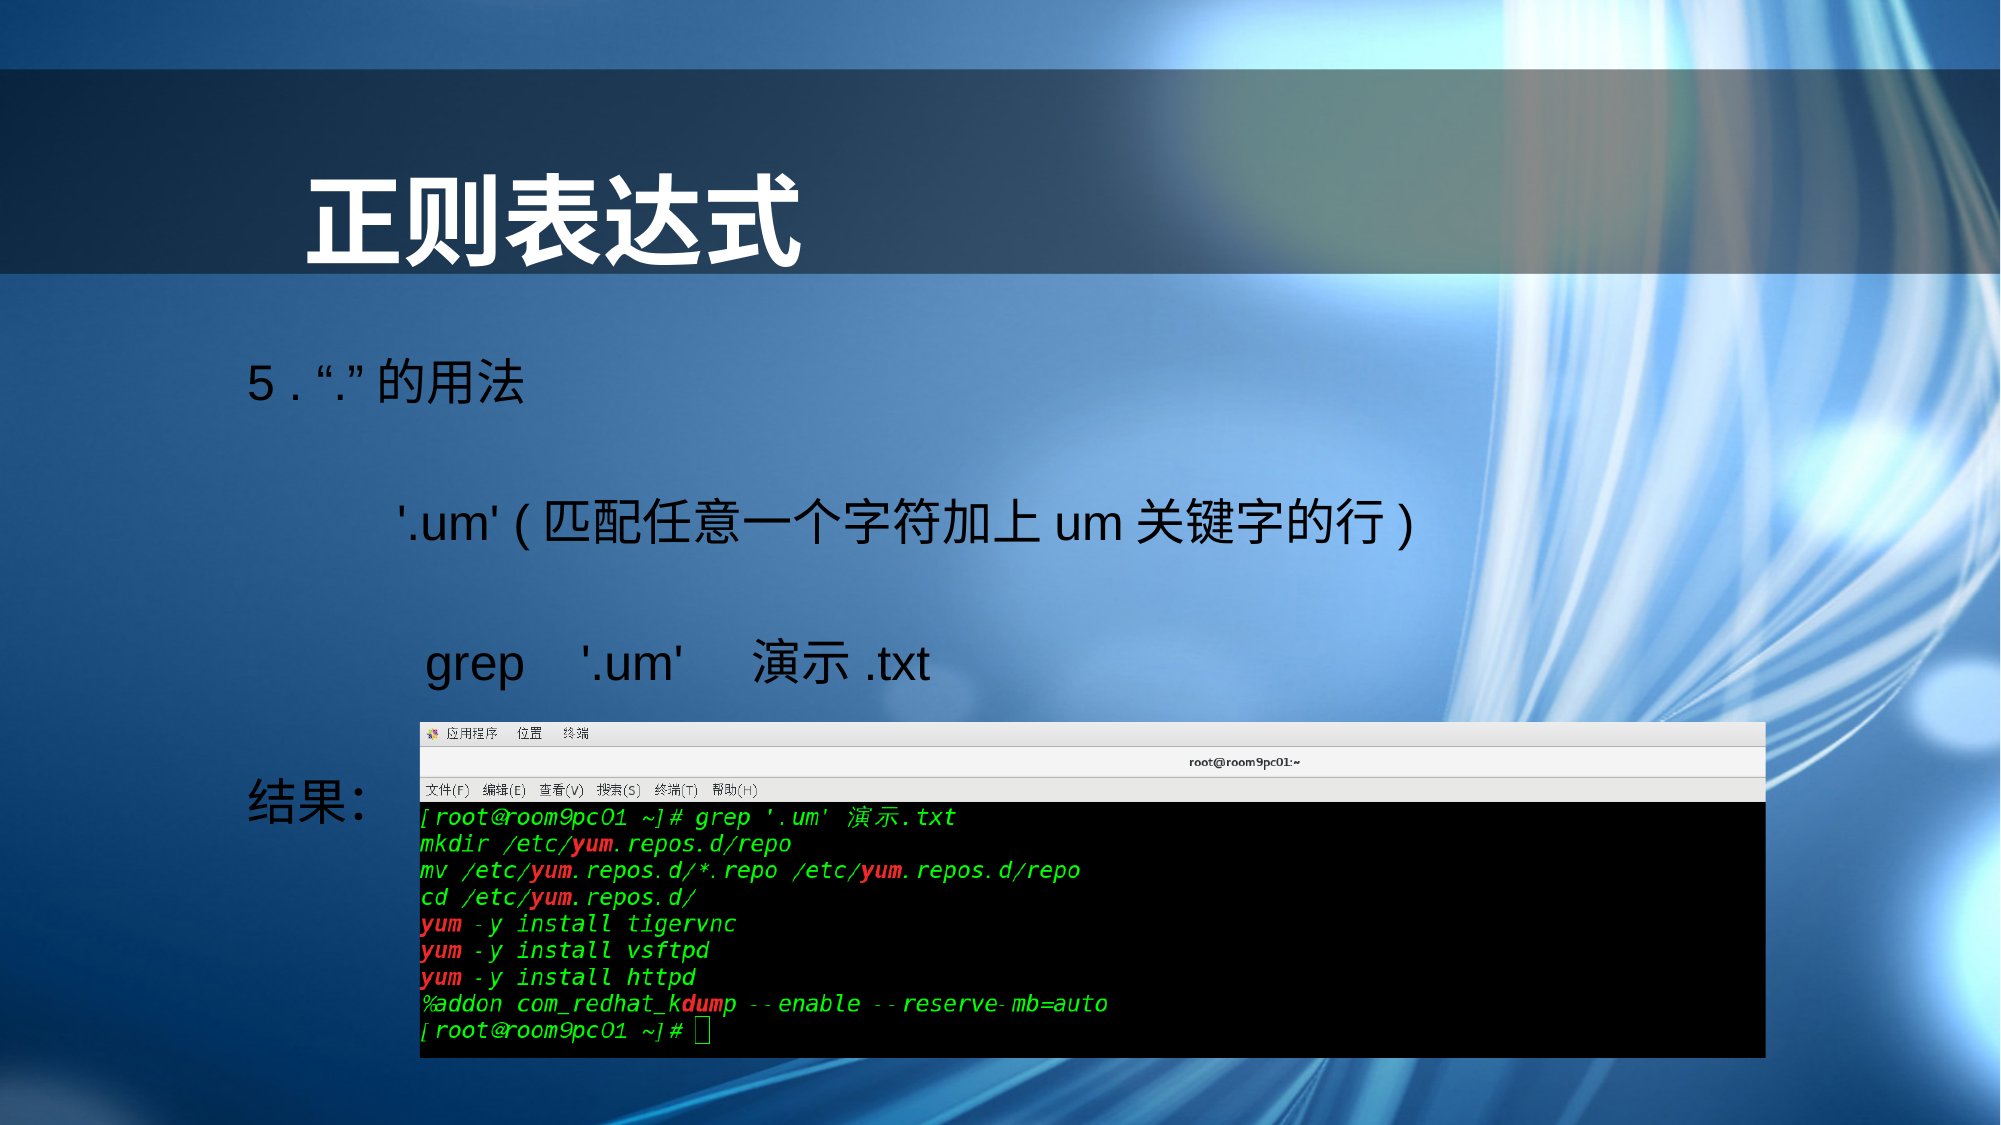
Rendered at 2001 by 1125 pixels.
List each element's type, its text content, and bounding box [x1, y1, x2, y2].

picture [0, 0, 2001, 1125]
title 正则表达式 [288, 113, 1726, 303]
subtitle 5 . “.”的用法 '.um' (匹配任意一个字符加上um关键字的行) grep '.um' 演示.txt 结果： [232, 303, 1733, 948]
